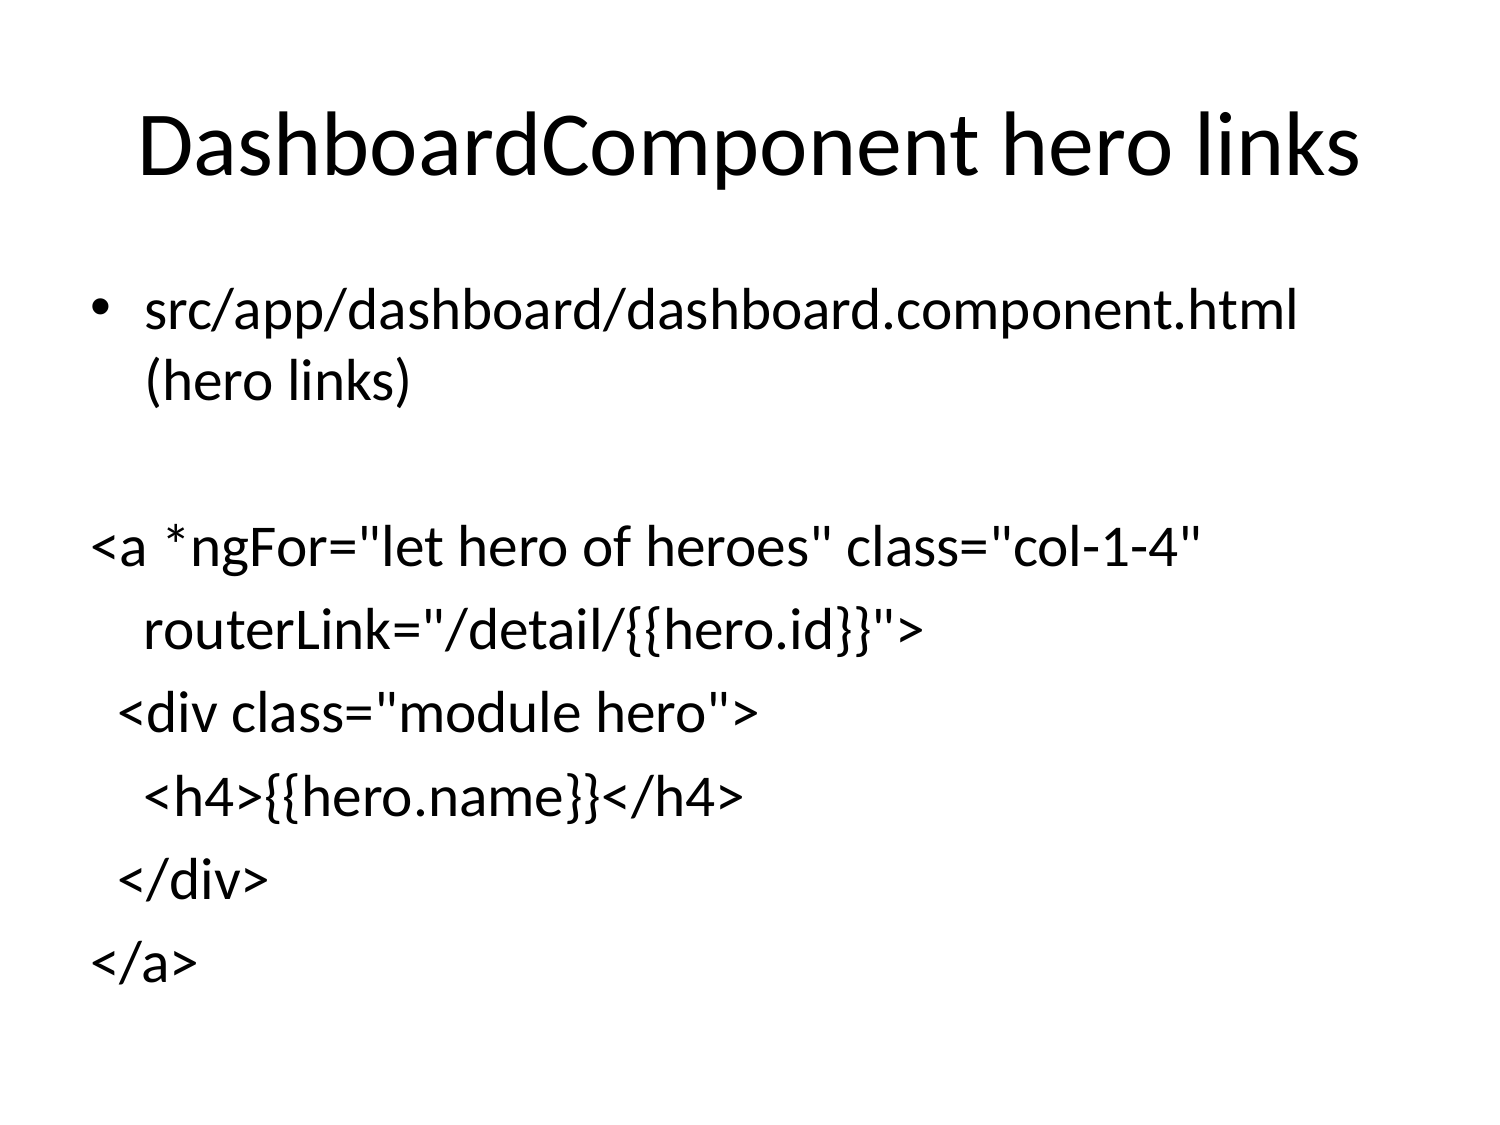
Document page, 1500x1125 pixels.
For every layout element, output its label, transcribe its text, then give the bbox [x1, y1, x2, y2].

title DashboardComponent hero links [75, 45, 1425, 233]
list src/app/dashboard/dashboard.component.html (hero links) <a *ngFor="let hero of heroes" class="col-1-4" routerLink="/detail/{{hero.id}}"> <div class="module hero"> <h4>{{hero.name}}</h4> </div> </a> [75, 262, 1425, 1005]
